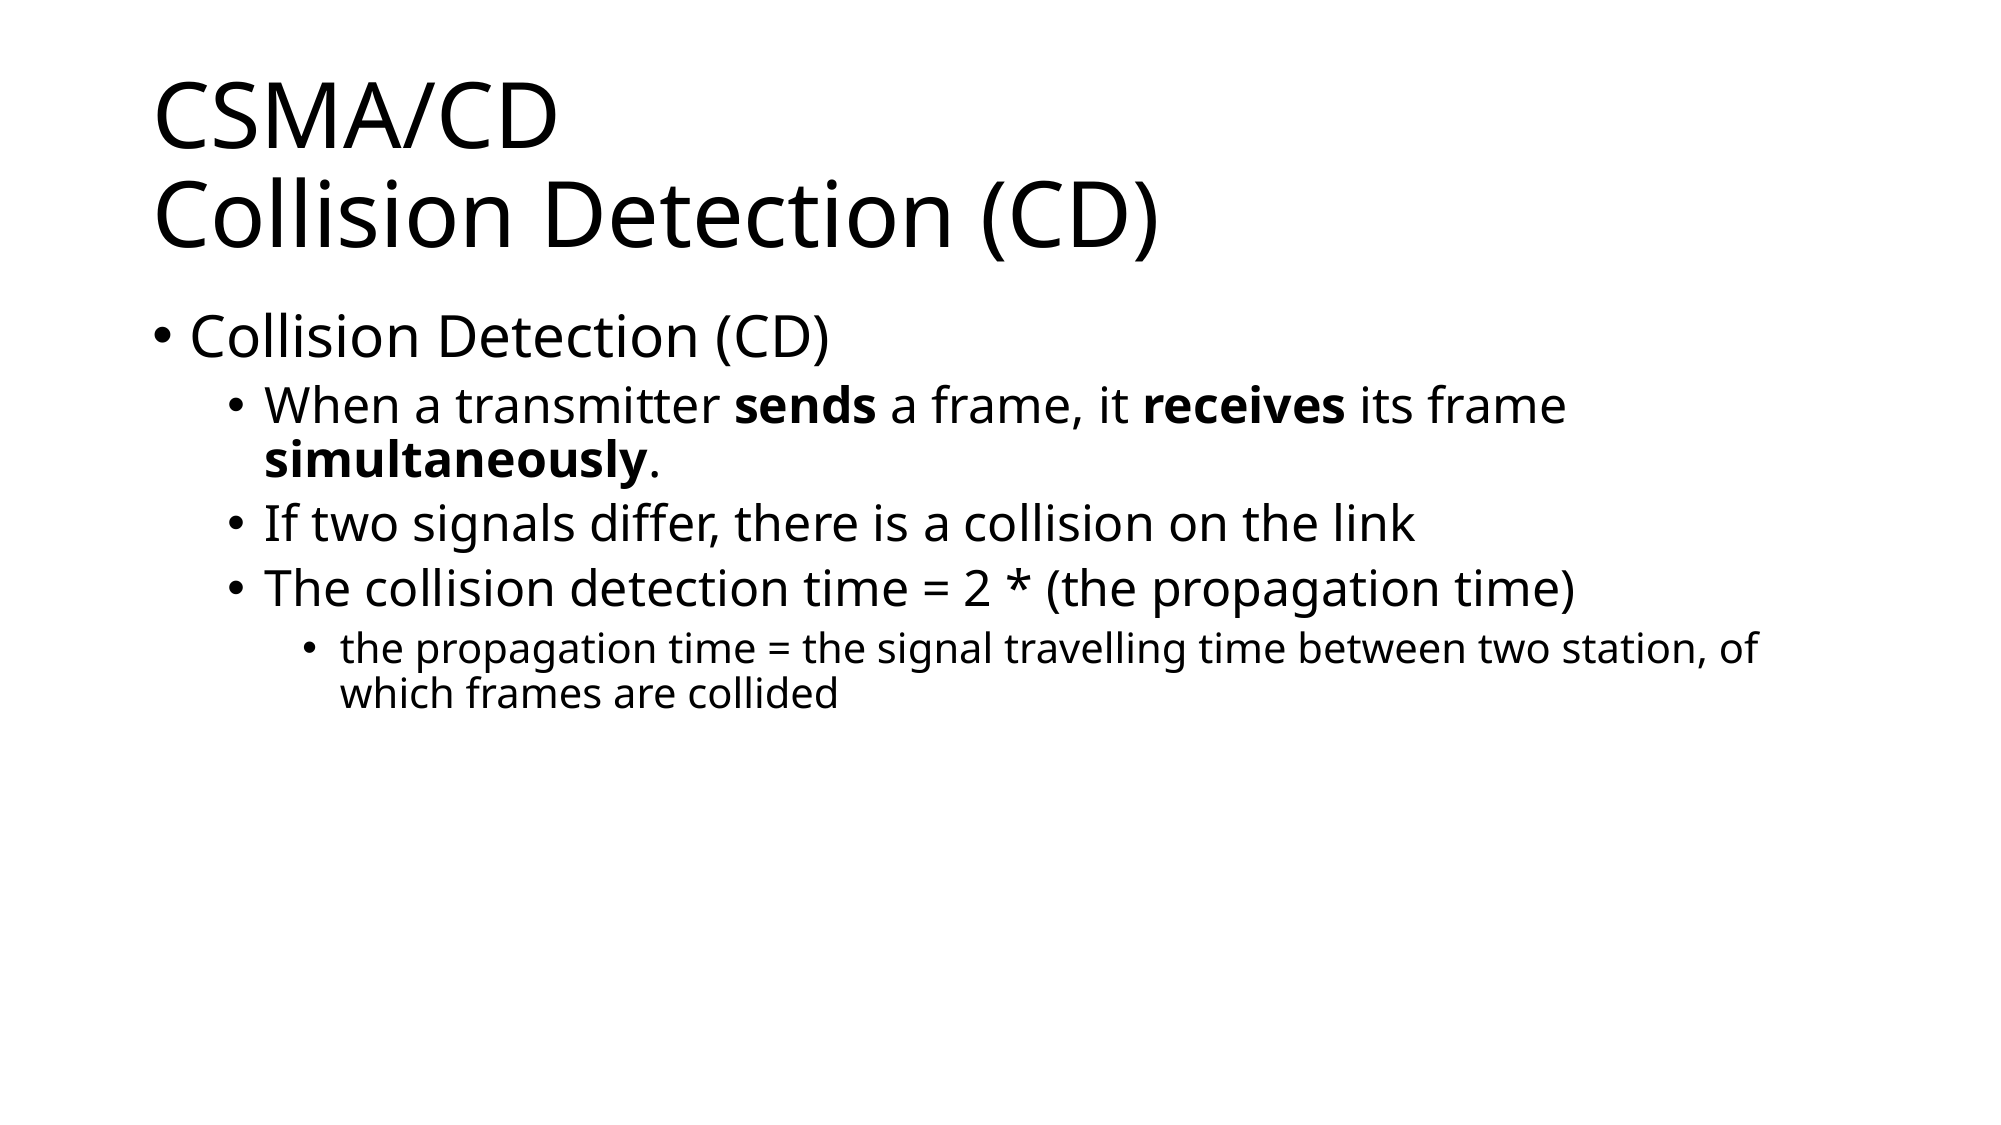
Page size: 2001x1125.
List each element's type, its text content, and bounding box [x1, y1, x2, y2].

list Collision Detection (CD) When a transmitter sends a frame, it receives its frame simultaneously. If two signals differ, there is a collision on the link The collision detection time = 2 * (the propagation time) the propagation time = the signal travelling time between two station, of which frames are collided [137, 299, 1863, 1014]
title CSMA/CD Collision Detection (CD) [137, 59, 1863, 278]
